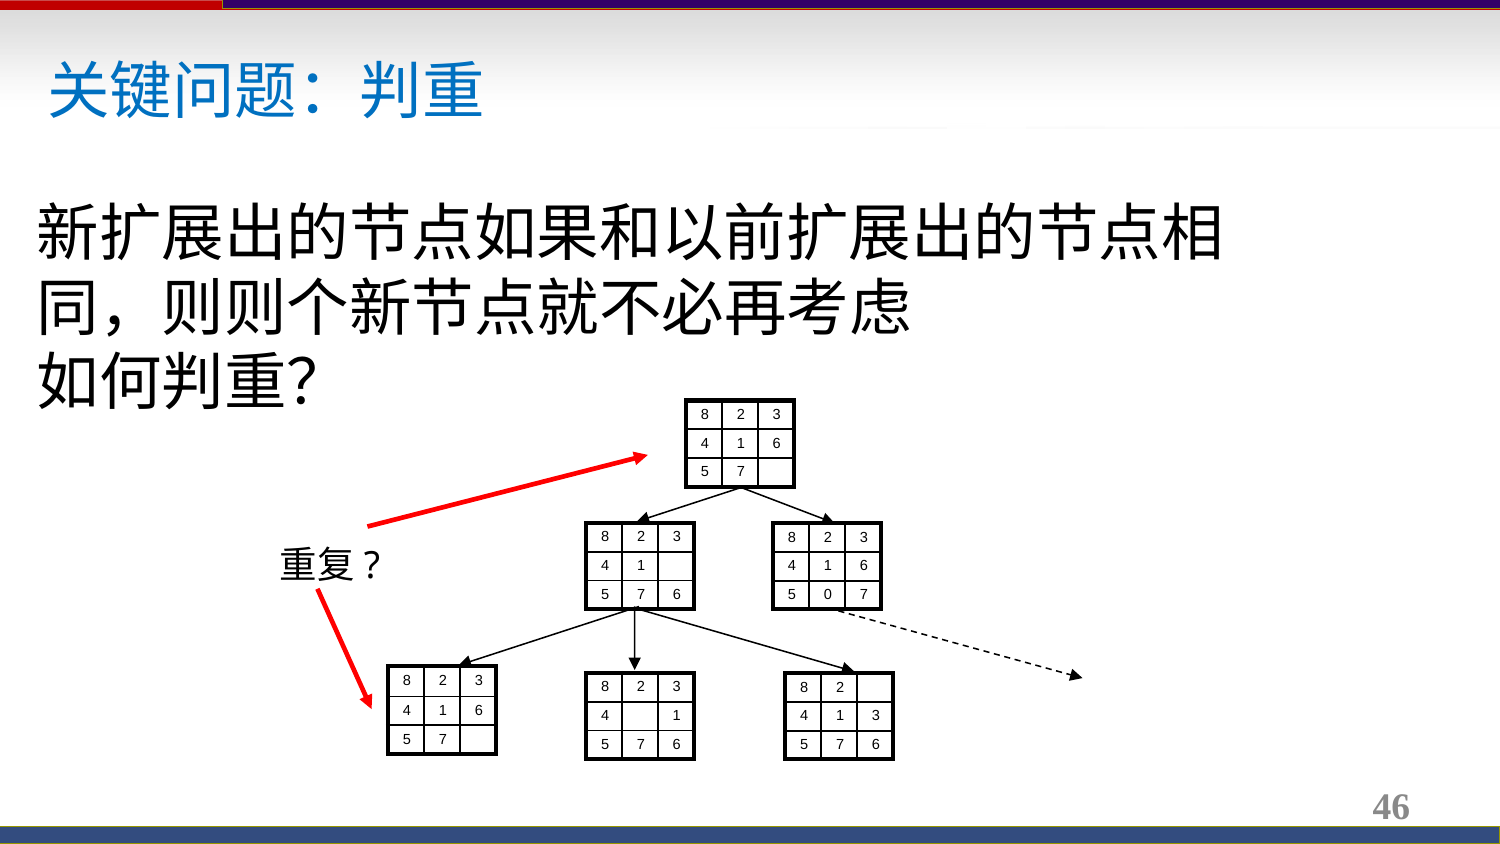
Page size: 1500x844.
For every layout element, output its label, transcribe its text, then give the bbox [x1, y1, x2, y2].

table_cell [461, 726, 494, 752]
table_cell 1 [425, 697, 459, 724]
table_cell 5 [775, 582, 808, 607]
table_cell 7 [425, 726, 459, 752]
table_header 3 [659, 675, 692, 701]
table_cell 4 [787, 703, 820, 730]
table_cell 6 [759, 430, 792, 457]
text_box [1064, 668, 1083, 681]
table_cell [659, 553, 692, 580]
table_cell 7 [846, 582, 879, 607]
text_box [367, 451, 648, 527]
table_header 8 [688, 403, 721, 428]
table_cell 6 [659, 581, 692, 607]
table_cell [623, 703, 657, 730]
text_box [458, 608, 634, 668]
table_cell 1 [659, 703, 692, 730]
table_header 8 [775, 525, 808, 551]
table_cell 6 [858, 732, 891, 757]
table_cell 1 [623, 553, 657, 580]
table_cell 7 [623, 731, 657, 757]
table_cell [759, 459, 792, 485]
table_cell 4 [588, 703, 621, 730]
table_cell 4 [588, 553, 621, 580]
table_cell 6 [461, 697, 494, 724]
table_header 8 [588, 675, 621, 701]
text_box [636, 487, 741, 524]
table_cell 7 [822, 732, 856, 757]
text_box 重复? [265, 533, 426, 593]
table_cell 5 [588, 581, 621, 607]
table_header 2 [623, 525, 657, 551]
table_cell 5 [390, 726, 423, 752]
table_cell 0 [810, 582, 844, 607]
table_header 2 [822, 675, 856, 701]
table_cell 5 [588, 731, 621, 757]
table_cell 1 [822, 703, 856, 730]
table_header 2 [623, 675, 657, 701]
table_header 2 [810, 525, 844, 551]
table_cell 1 [810, 553, 844, 580]
table_header 2 [723, 403, 757, 428]
table_cell 4 [390, 697, 423, 724]
table_cell 6 [846, 553, 879, 580]
table_header 8 [390, 668, 423, 696]
table_header 3 [659, 525, 692, 551]
table_cell 6 [659, 731, 692, 757]
table_header 8 [588, 525, 621, 551]
table_header 3 [759, 403, 792, 428]
text_box [317, 588, 373, 710]
table_cell 7 [723, 459, 757, 485]
text_box [741, 487, 835, 525]
table_cell 4 [775, 553, 808, 580]
table_header 3 [846, 525, 879, 551]
table_cell 3 [858, 703, 891, 730]
table_cell 5 [787, 732, 820, 757]
list 新扩展出的节点如果和以前扩展出的节点相同，则则个新节点就不必再考虑 如何判重？ [0, 185, 1260, 797]
table_header 8 [787, 675, 820, 701]
table_cell 1 [723, 430, 757, 457]
table_header 2 [425, 668, 459, 696]
table_header 3 [461, 668, 494, 696]
table_cell 4 [688, 430, 721, 457]
picture [0, 10, 1500, 129]
text_box [634, 607, 855, 675]
table_cell 7 [623, 581, 657, 607]
text_box [628, 609, 641, 671]
title 关键问题：判重 [32, 43, 1346, 128]
table_cell 5 [688, 459, 721, 485]
table_header [858, 675, 891, 701]
